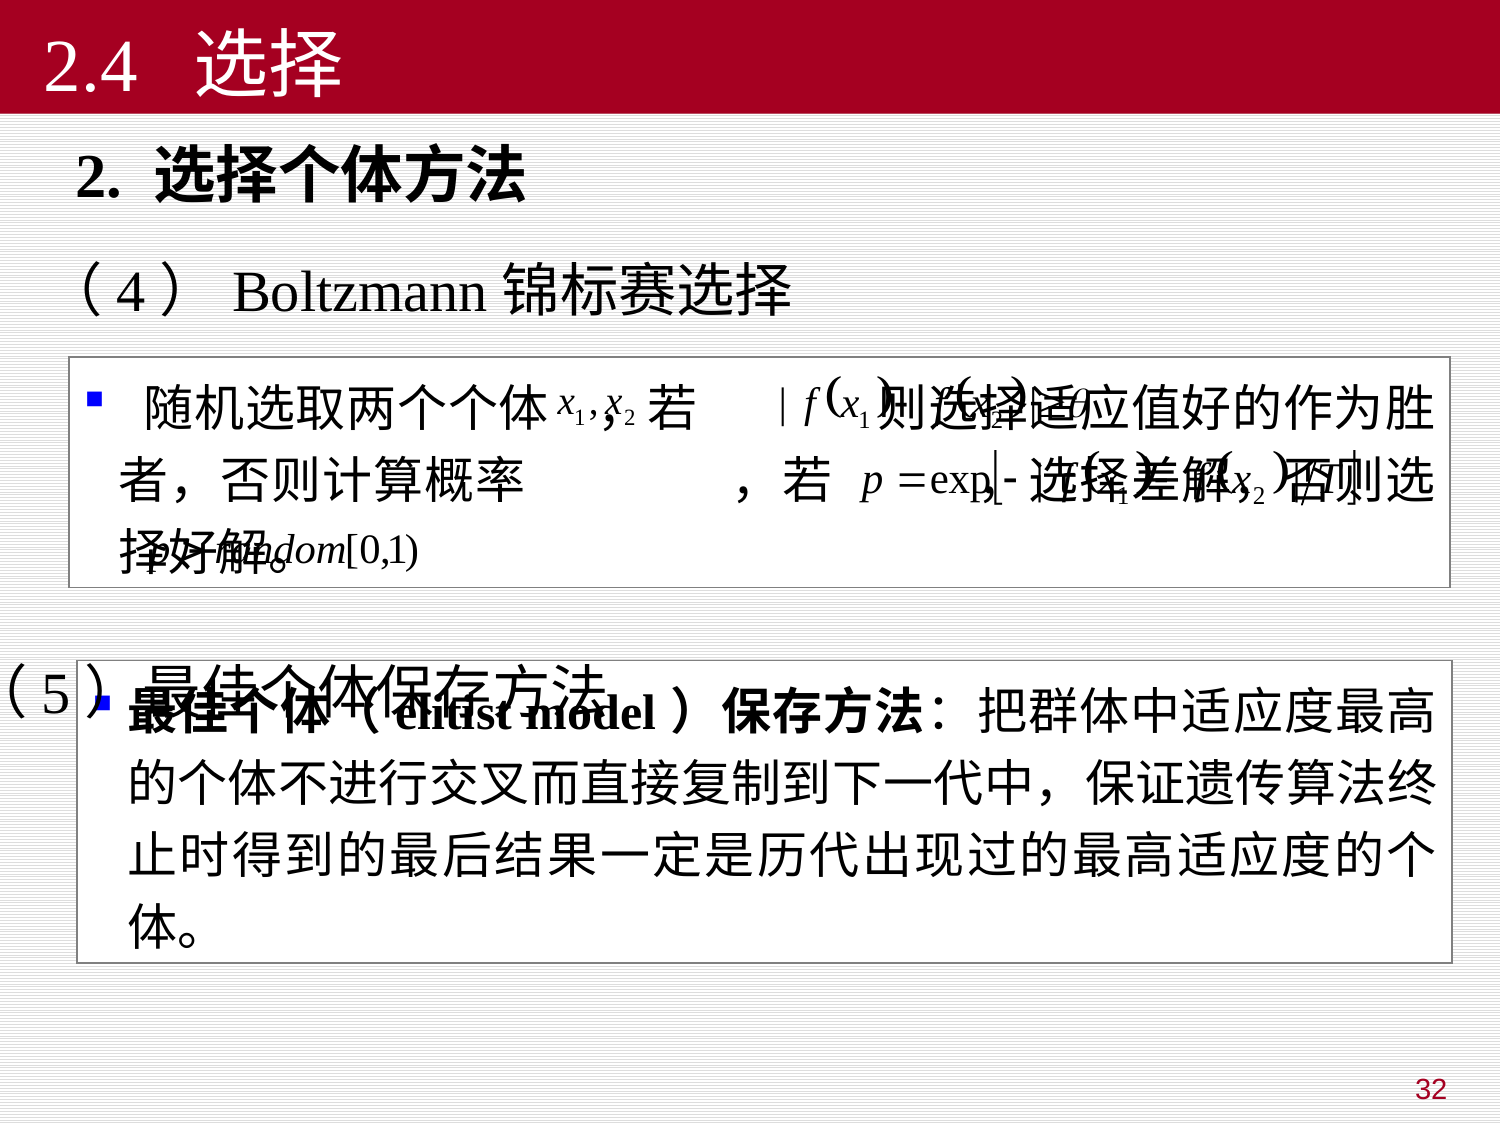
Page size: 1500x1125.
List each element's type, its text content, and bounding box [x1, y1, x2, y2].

text_box 最佳个体（elitist model）保存方法：把群体中适应度最高的个体不进行交叉而直接复制到下一代中，保证遗传算法终止时得到的最后结果一定是历代出现过的最高适应度的个体。 [76, 660, 1452, 964]
title 2.4 选择 [0, 0, 1500, 114]
text_box （5）最佳个体保存方法 [0, 633, 787, 733]
list 2. 选择个体方法 （4）Boltzmann锦标赛选择 [29, 112, 1305, 660]
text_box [68, 354, 1451, 588]
slide_number 32 [1137, 1062, 1463, 1122]
list 2. 选择个体方法 （4）Boltzmann锦标赛选择 [29, 733, 1305, 1025]
